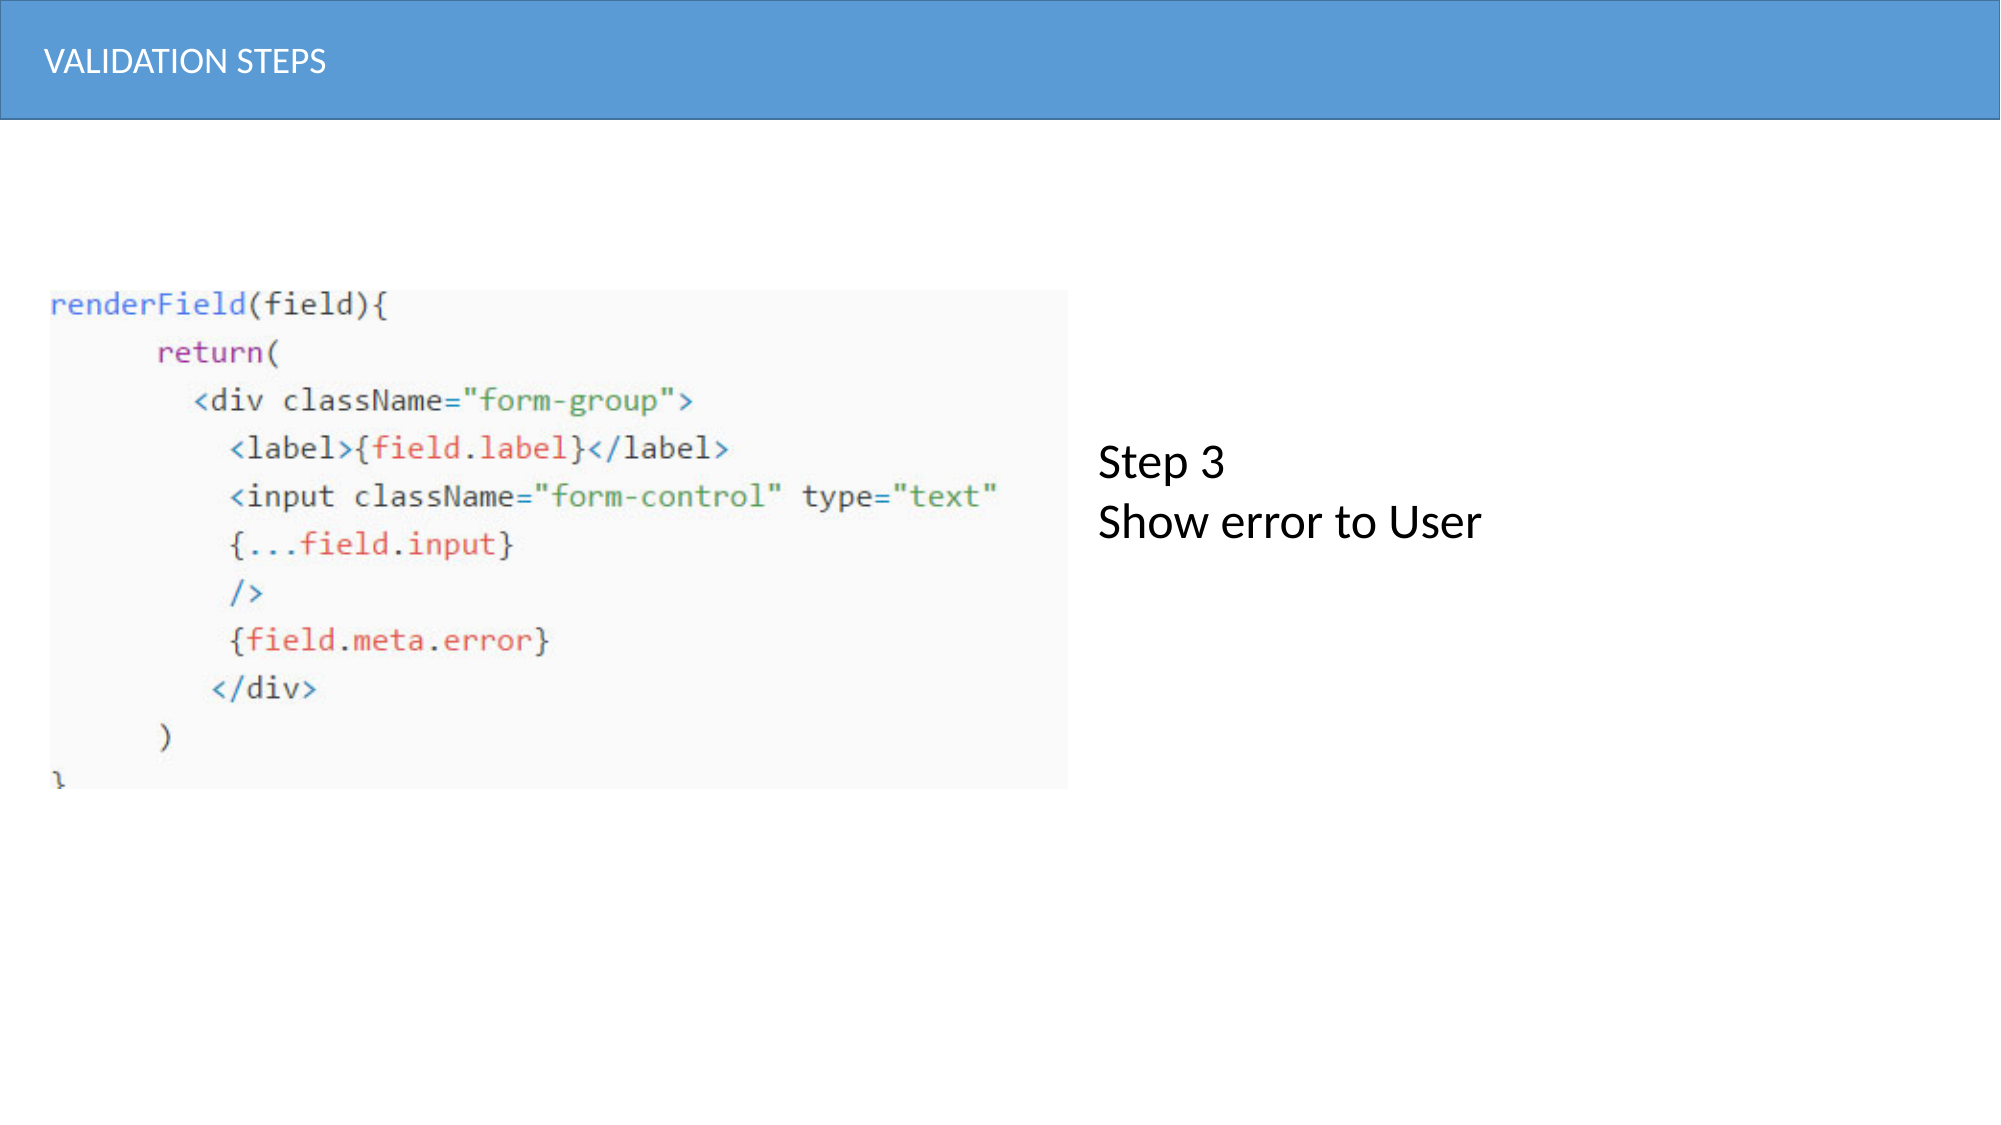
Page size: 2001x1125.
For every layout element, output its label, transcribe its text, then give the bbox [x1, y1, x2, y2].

text_box Step 3 Show error to User [1083, 420, 1950, 556]
text_box VALIDATION STEPS [29, 28, 999, 89]
picture [50, 290, 1068, 789]
text_box [0, 0, 2000, 120]
